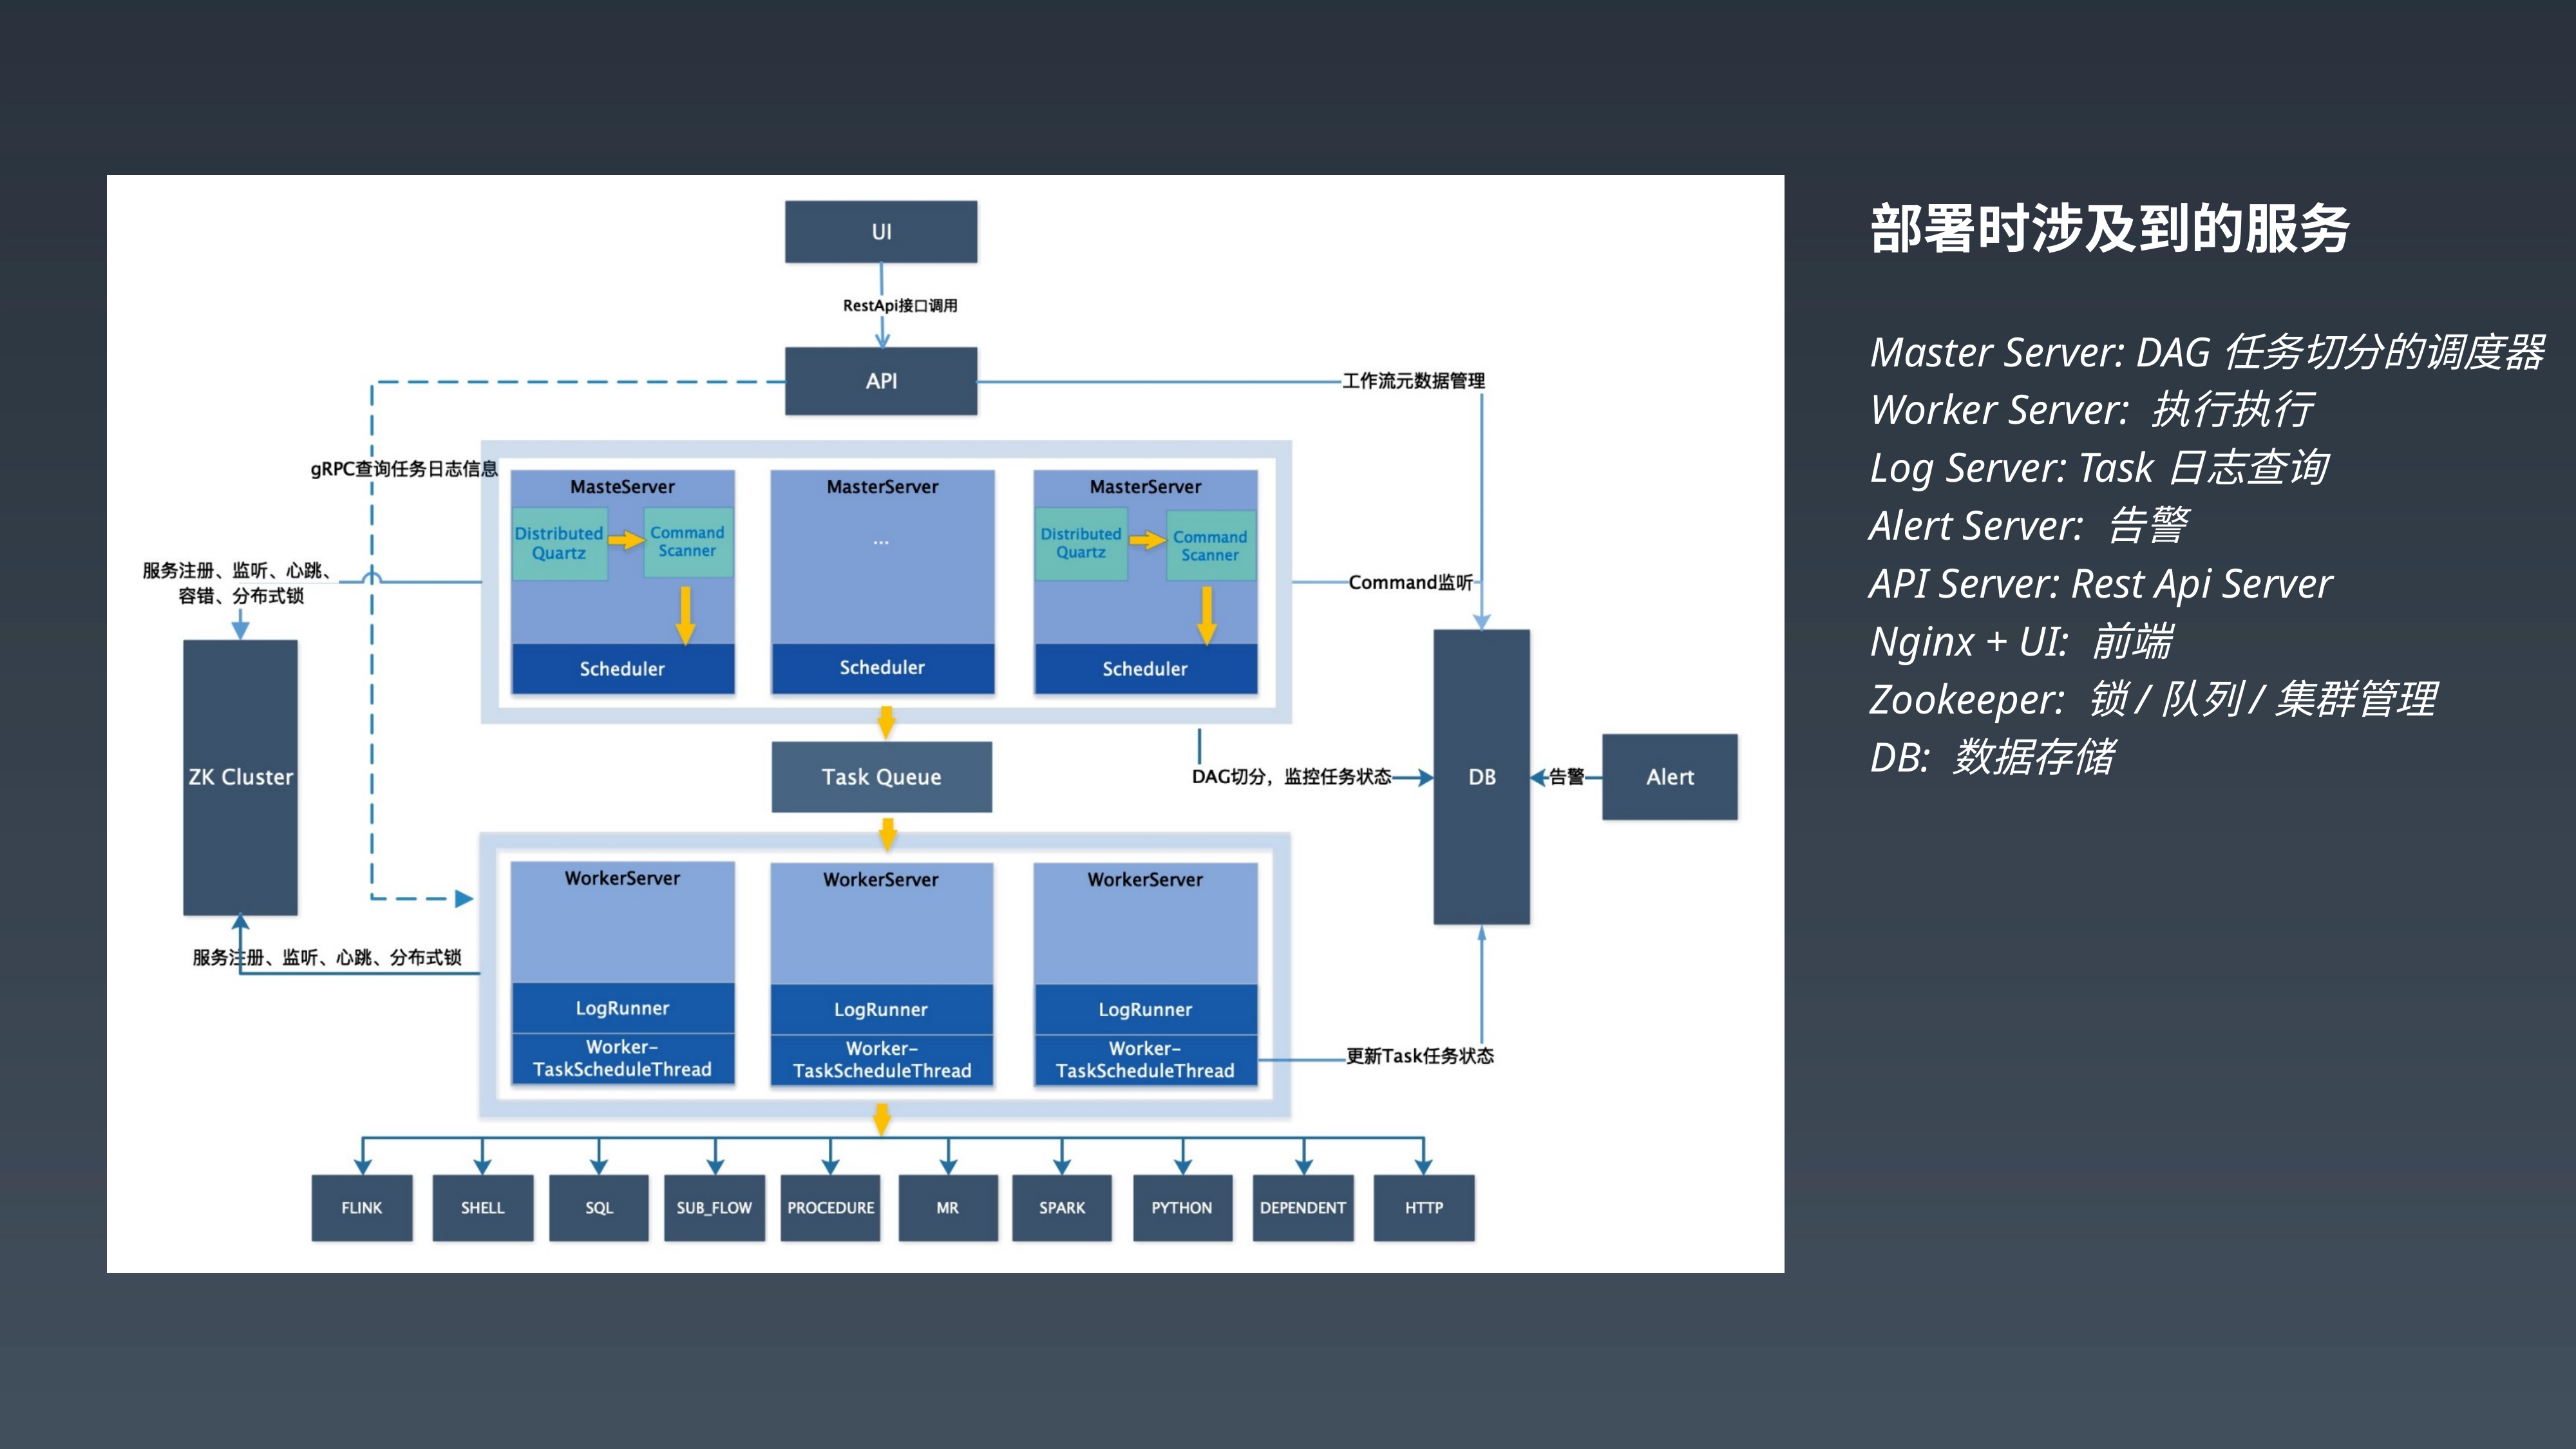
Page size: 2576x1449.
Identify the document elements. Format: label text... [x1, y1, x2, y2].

text_box 部署时涉及到的服务 Master Server: DAG任务切分的调度器 Worker Server: 执行执行 Log Server: Task日志查询 Alert Server: 告警 API Server: Rest Api Server Nginx + UI: 前端 Zookeeper: 锁/队列/集群管理 DB: 数据存储 [1864, 175, 2550, 786]
picture [0, 0, 2576, 1449]
